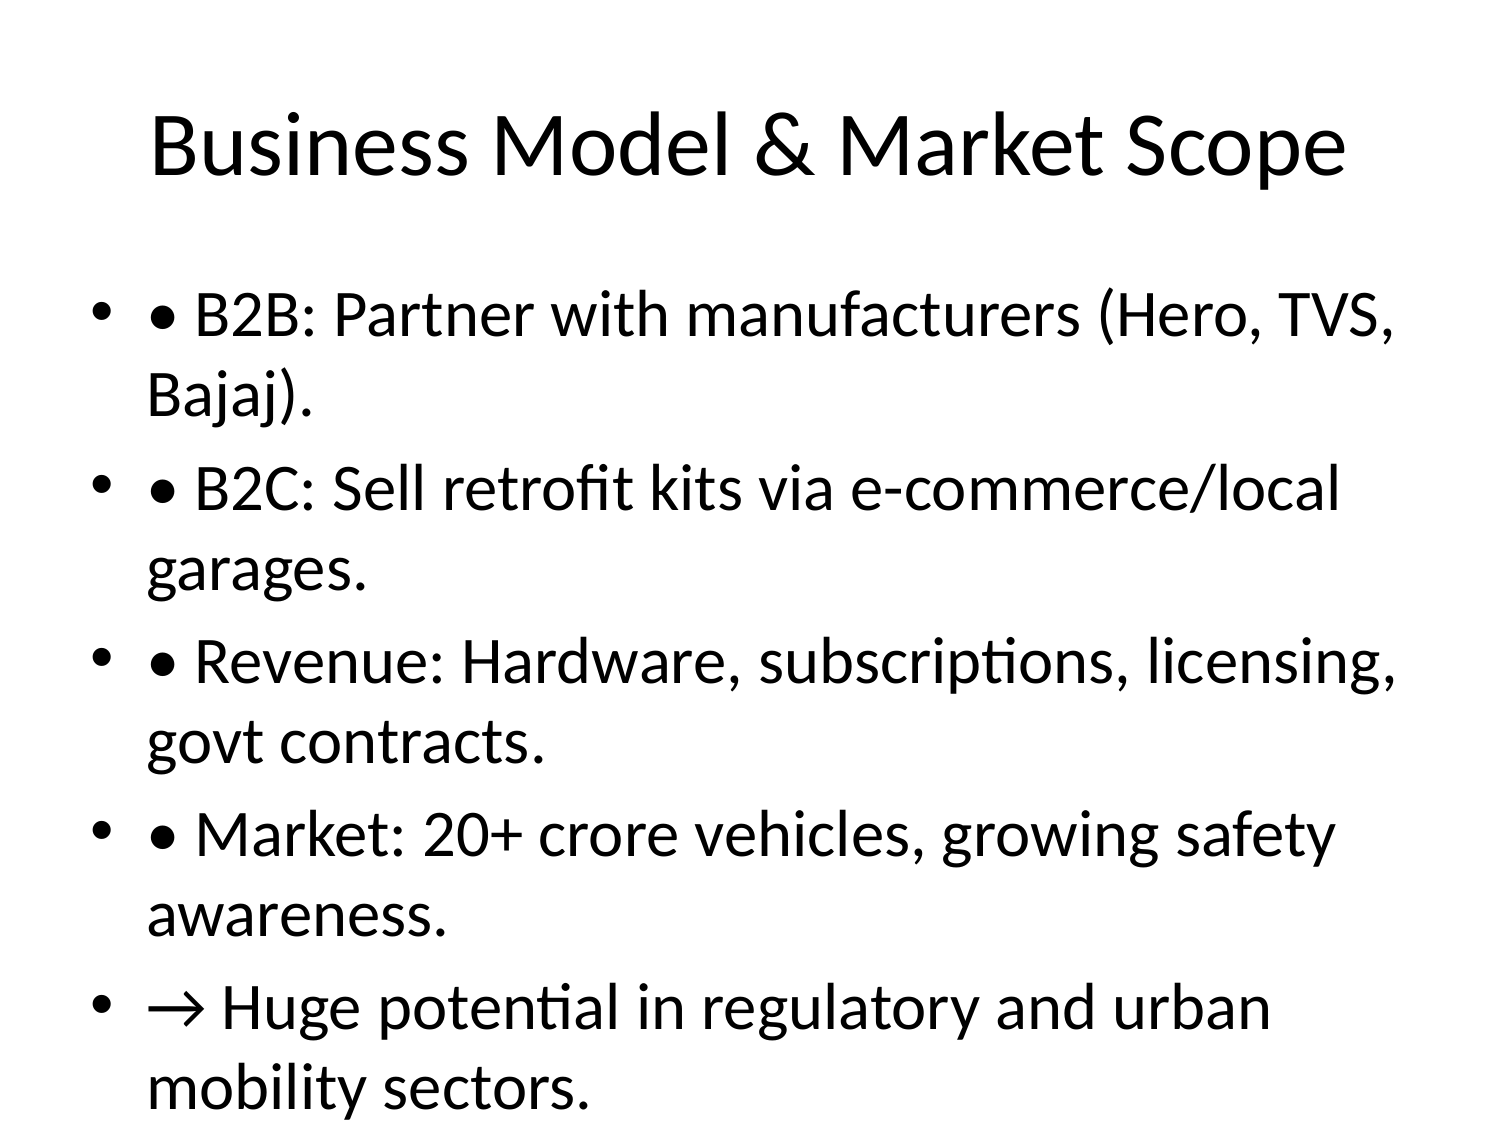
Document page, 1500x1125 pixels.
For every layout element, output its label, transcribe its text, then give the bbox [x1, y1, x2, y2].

title Business Model & Market Scope [75, 45, 1425, 233]
list • B2B: Partner with manufacturers (Hero, TVS, Bajaj). • B2C: Sell retrofit kits via e-commerce/local garages. • Revenue: Hardware, subscriptions, licensing, govt contracts. • Market: 20+ crore vehicles, growing safety awareness. → Huge potential in regulatory and urban mobility sectors. [75, 262, 1425, 1005]
